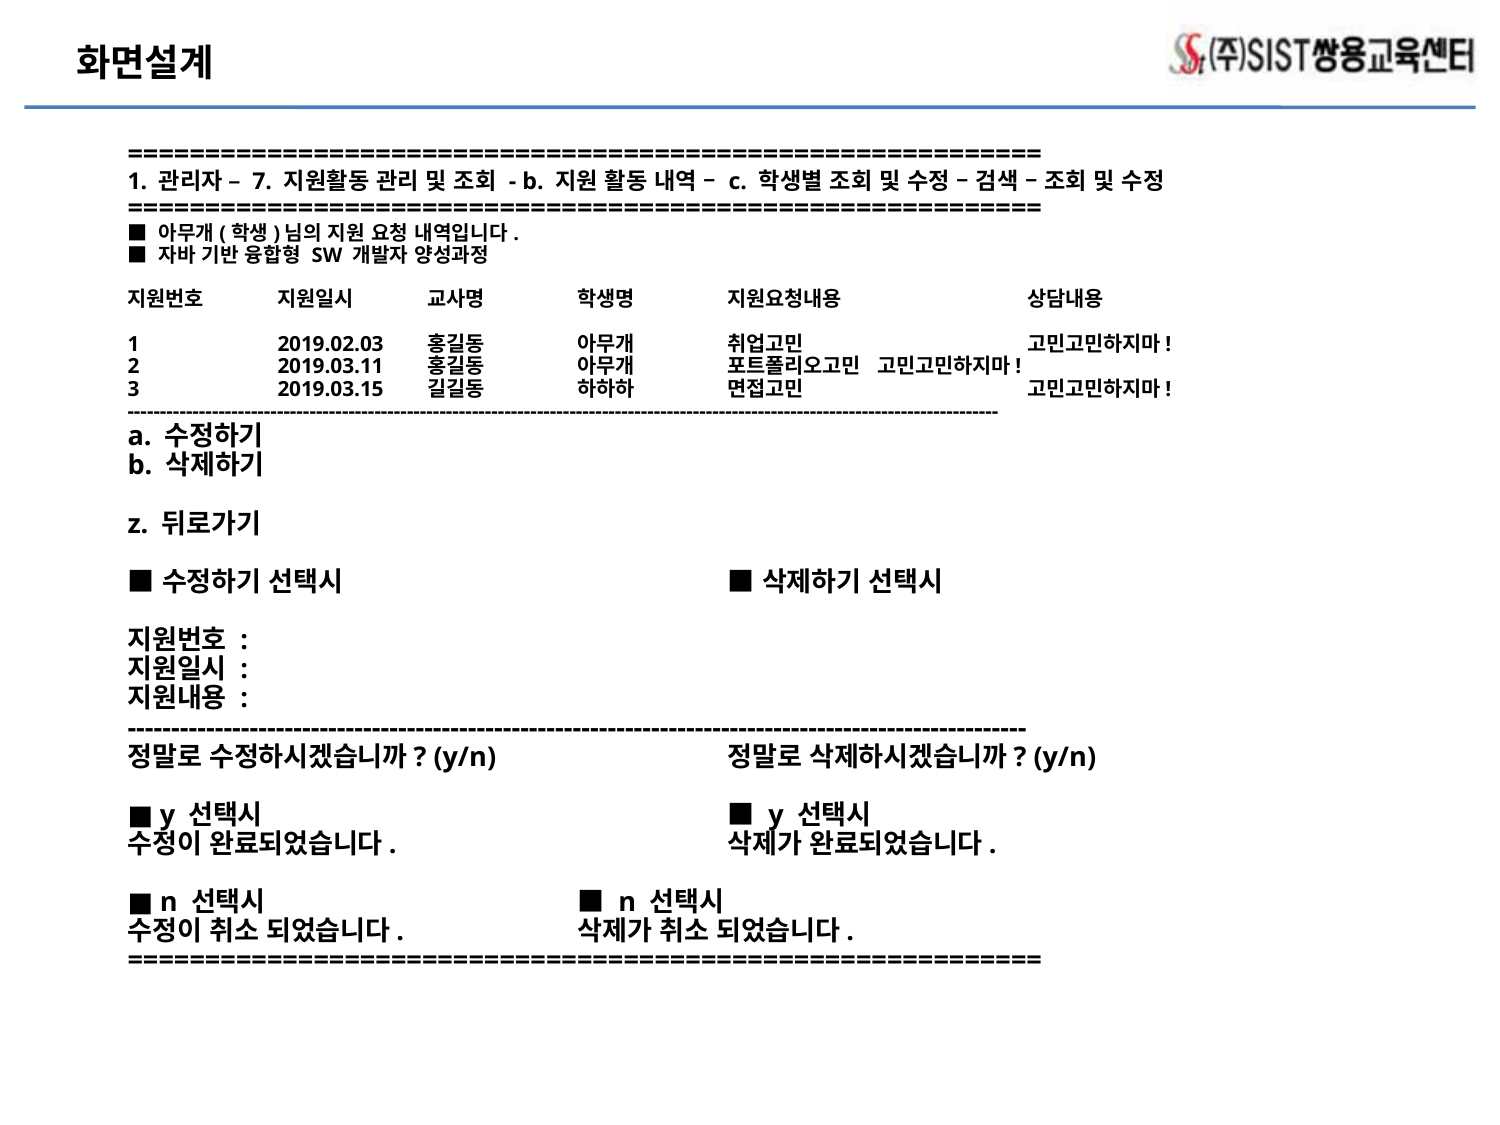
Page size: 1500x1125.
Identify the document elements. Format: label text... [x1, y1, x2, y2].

picture [1166, 4, 1480, 92]
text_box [23, 31, 1476, 108]
text_box =========================================================== 1. 관리자 – 7. 지원활동 관리 및 조회 - b. 지원 활동 내역 – c. 학생별 조회 및 수정 – 검색 – 조회 및 수정 =========================================================== ■ 아무개(학생)님의 지원 요청 내역입니다. ■ 자바 기반 융합형 SW 개발자 양성과정 지원번호 지원일시 교사명 학생명 지원요청내용 상담내용 1 2019.02.03 홍길동 아무개 취업고민 고민고민하지마! 2 2019.03.11 홍길동 아무개 포트폴리오고민 고민고민하지마! 3 2019.03.15 길길동 하하하 면접고민 고민고민하지마! -------------------------------------------------------------------------------------------------------------------------------------- a. 수정하기 b. 삭제하기 z. 뒤로가기 ■ 수정하기 선택시 ■ 삭제하기 선택시 지원번호 : 지원일시 : 지원내용 : ------------------------------------------------------------------------------------------------------- 정말로 수정하시겠습니까? (y/n) 정말로 삭제하시겠습니까? (y/n) ■ y 선택시 ■ y 선택시 수정이 완료되었습니다. 삭제가 완료되었습니다. ■ n 선택시 ■ n 선택시 수정이 취소 되었습니다. 삭제가 취소 되었습니다. =========================================================== [112, 117, 1388, 1020]
